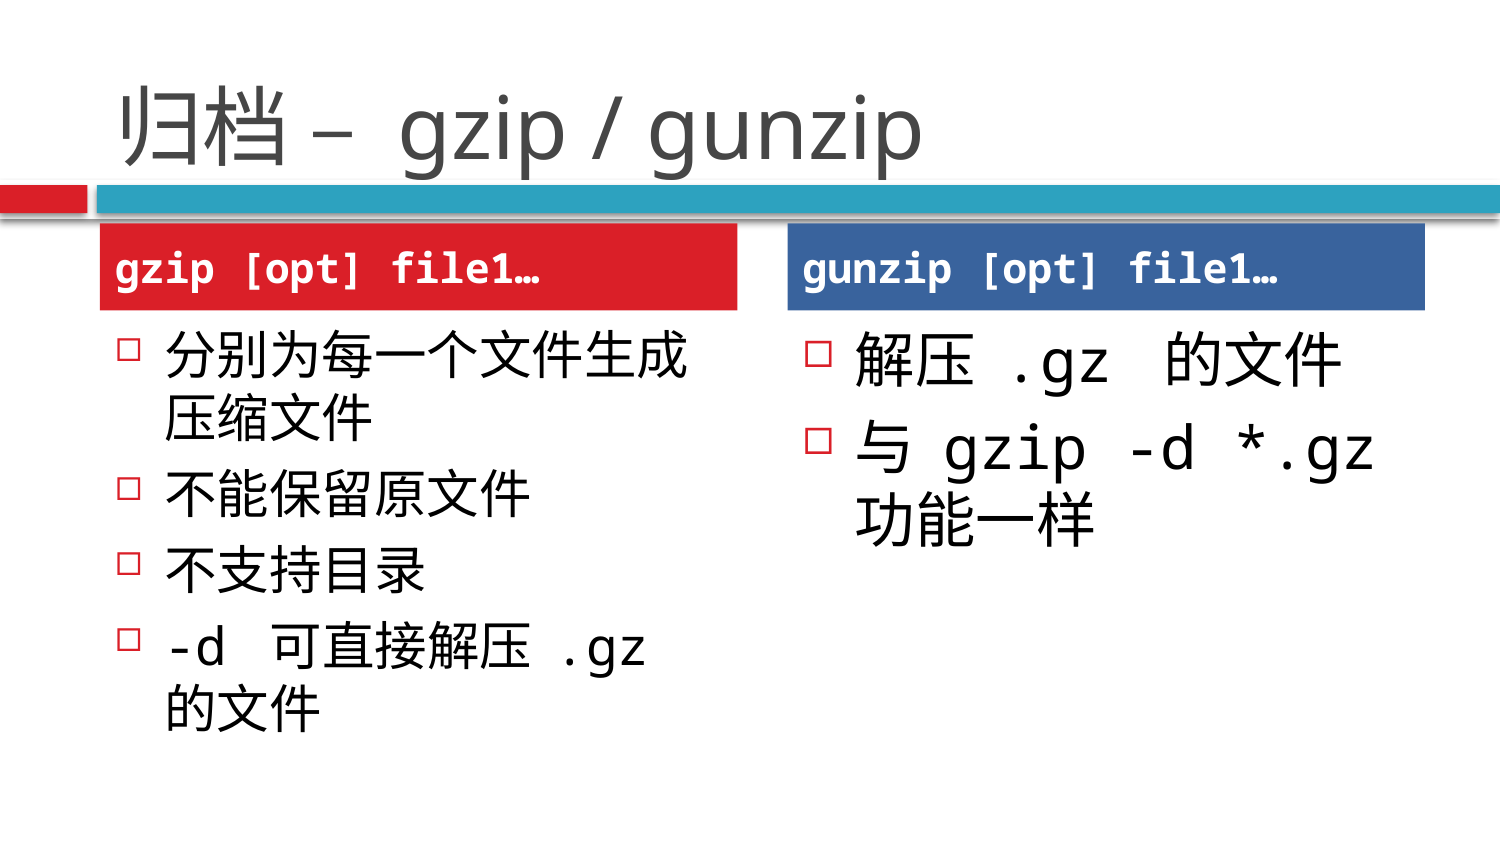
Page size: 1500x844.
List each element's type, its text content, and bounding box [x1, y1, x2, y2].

list 分别为每一个文件生成压缩文件 不能保留原文件 不支持目录 -d 可直接解压 .gz 的文件 [99, 314, 738, 747]
list gunzip [opt] file1… [787, 223, 1425, 311]
list 解压 .gz 的文件 与 gzip -d *.gz 功能一样 [787, 314, 1425, 747]
title 归档 – gzip / gunzip [100, 19, 1438, 185]
list gzip [opt] file1… [99, 223, 738, 311]
